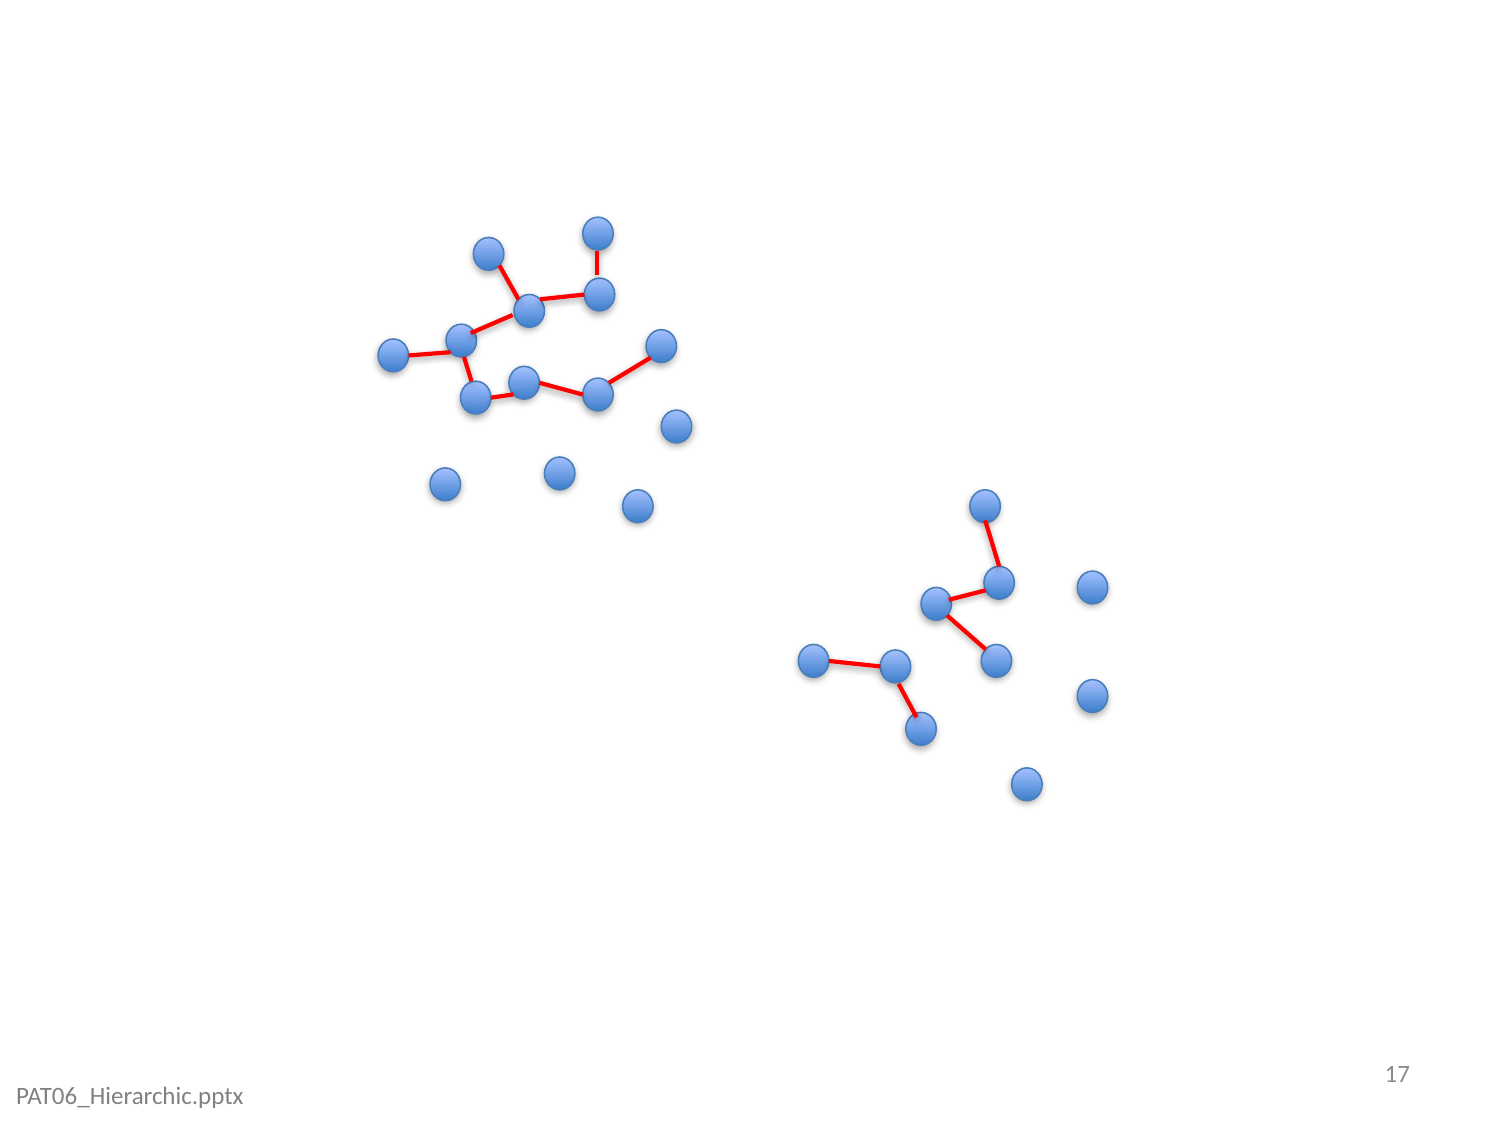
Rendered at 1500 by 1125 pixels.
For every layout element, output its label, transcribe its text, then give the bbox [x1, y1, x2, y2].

text_box [377, 338, 409, 373]
text_box [513, 293, 546, 329]
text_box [490, 394, 514, 398]
text_box [645, 328, 678, 364]
text_box [797, 643, 830, 679]
text_box [660, 409, 693, 444]
text_box PAT06_Hierarchic.pptx [1, 1072, 259, 1118]
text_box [608, 357, 651, 384]
text_box [583, 277, 616, 312]
text_box [1076, 678, 1109, 714]
text_box [584, 377, 614, 412]
text_box [905, 711, 938, 747]
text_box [539, 382, 583, 395]
text_box [459, 380, 491, 415]
text_box [472, 236, 505, 272]
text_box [946, 615, 986, 650]
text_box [499, 265, 519, 300]
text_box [408, 351, 451, 356]
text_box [898, 683, 917, 718]
slide_number 17 [1074, 1042, 1425, 1103]
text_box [984, 522, 1000, 567]
text_box [508, 365, 540, 400]
text_box [445, 323, 478, 358]
text_box [980, 643, 1013, 679]
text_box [828, 660, 881, 667]
text_box [880, 649, 912, 684]
text_box [920, 586, 952, 622]
text_box [983, 566, 1016, 600]
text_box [470, 314, 513, 334]
text_box [1010, 767, 1043, 802]
text_box [969, 489, 1002, 523]
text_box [463, 356, 472, 382]
text_box [581, 216, 614, 251]
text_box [539, 294, 585, 300]
text_box [621, 489, 654, 524]
text_box [429, 467, 462, 502]
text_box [948, 590, 986, 601]
text_box [1076, 570, 1109, 605]
text_box [543, 456, 576, 491]
